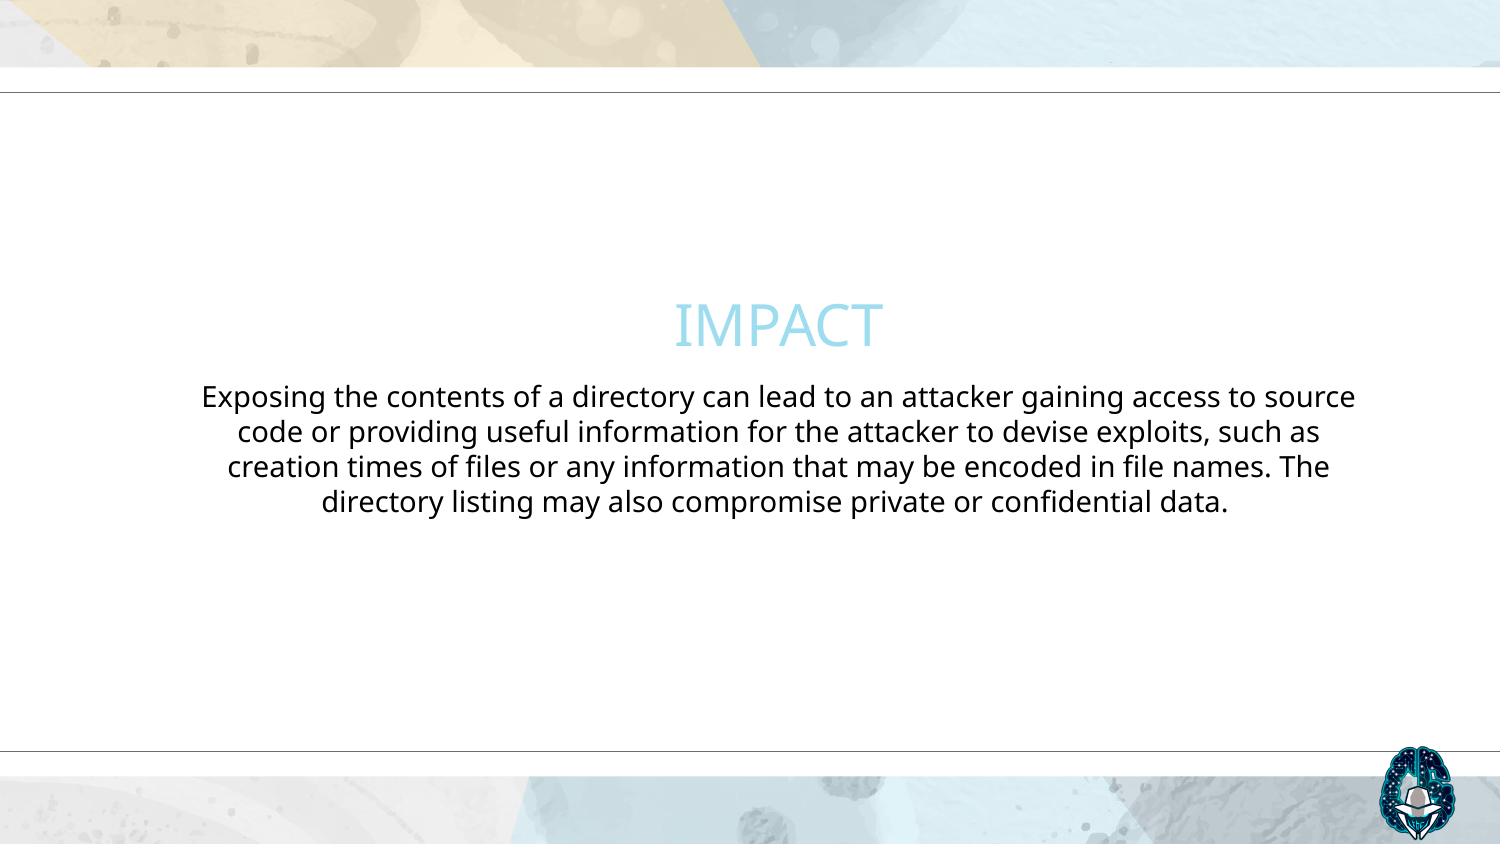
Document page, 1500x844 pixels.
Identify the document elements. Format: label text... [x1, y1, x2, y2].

text_box Exposing the contents of a directory can lead to an attacker gaining access to source code or providing useful information for the attacker to devise exploits, such as creation times of files or any information that may be encoded in file names. The directory listing may also compromise private or confidential data. [167, 363, 1391, 568]
text_box IMPACT [582, 273, 976, 329]
picture [1366, 742, 1469, 844]
